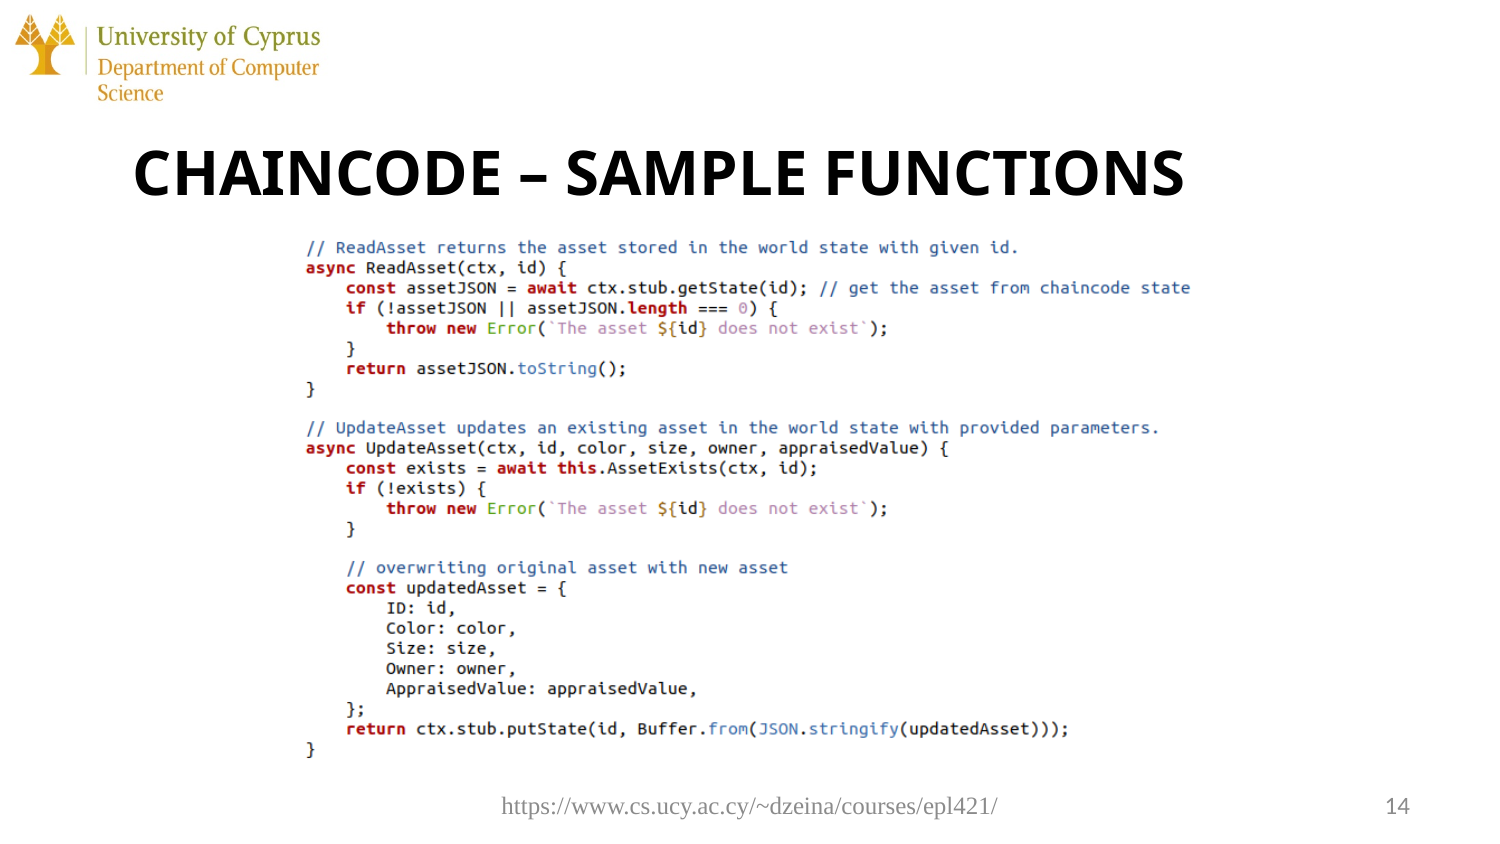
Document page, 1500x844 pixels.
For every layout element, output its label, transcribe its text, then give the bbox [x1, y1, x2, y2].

slide_number 14 [1074, 782, 1425, 827]
picture [0, 0, 341, 132]
picture [297, 232, 1203, 768]
footer https://www.cs.ucy.ac.cy/~dzeina/courses/epl421/ [459, 782, 1040, 827]
text_box Chaincode – sample functions [117, 126, 1468, 217]
